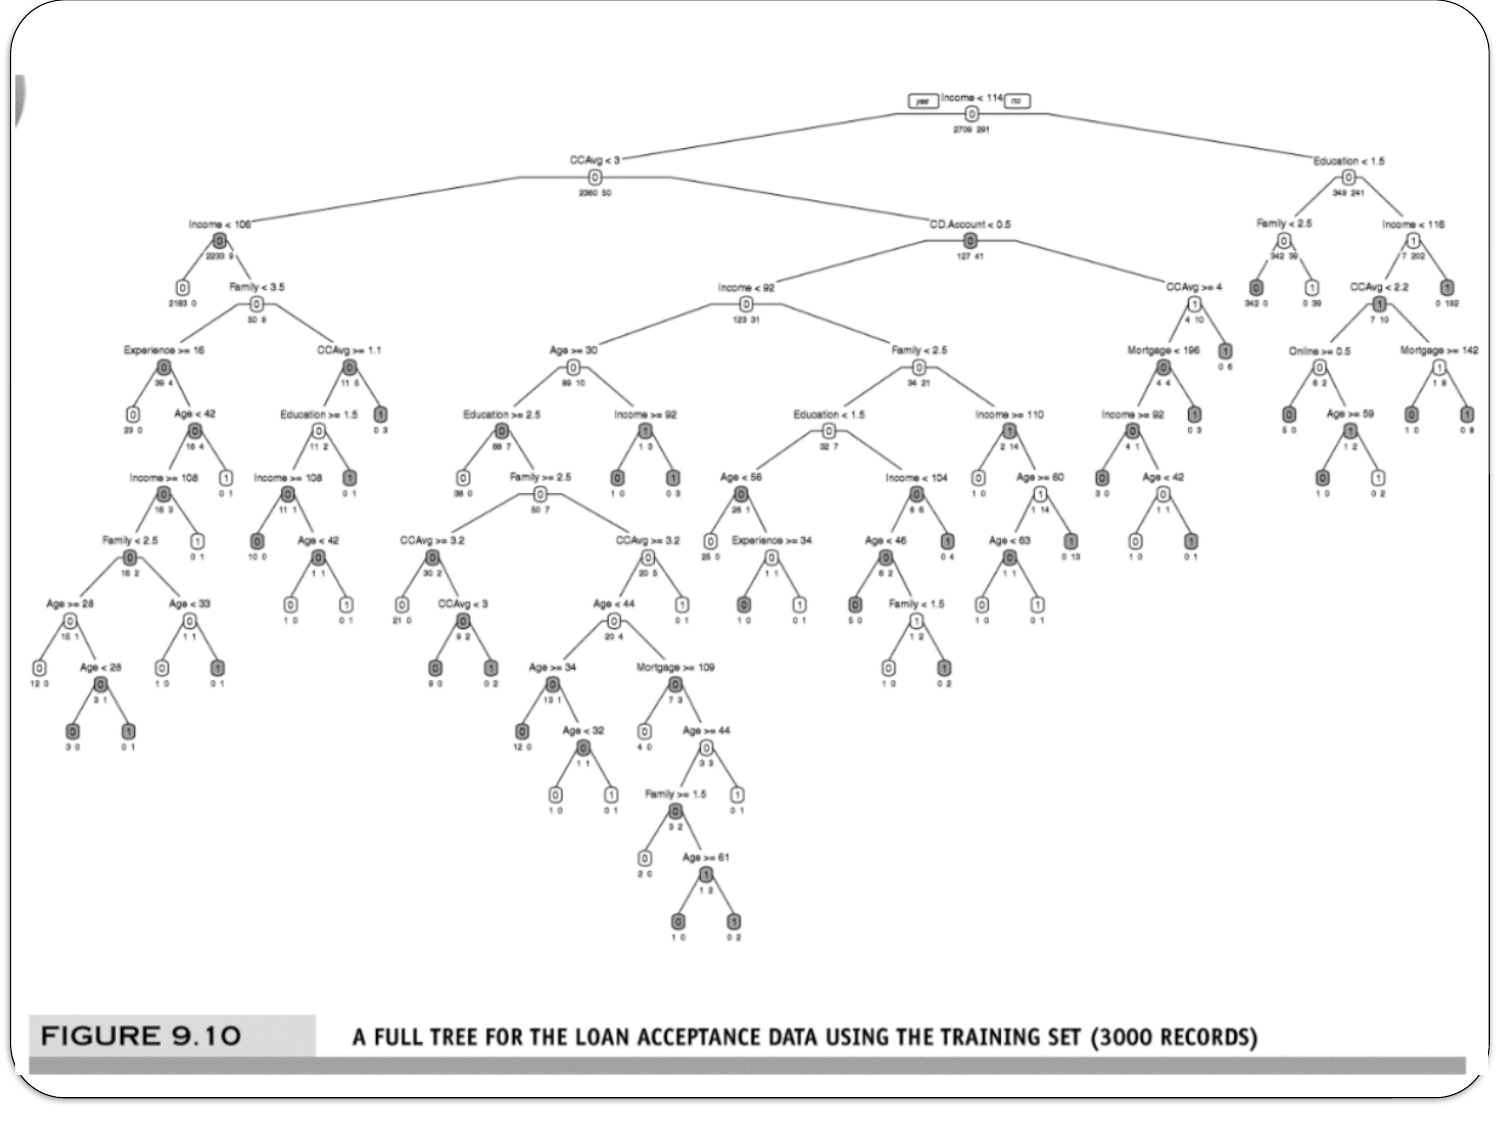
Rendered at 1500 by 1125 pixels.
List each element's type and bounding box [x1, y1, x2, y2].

list [250, 0, 1252, 1125]
picture [16, 76, 250, 1075]
picture [1252, 76, 1487, 1075]
